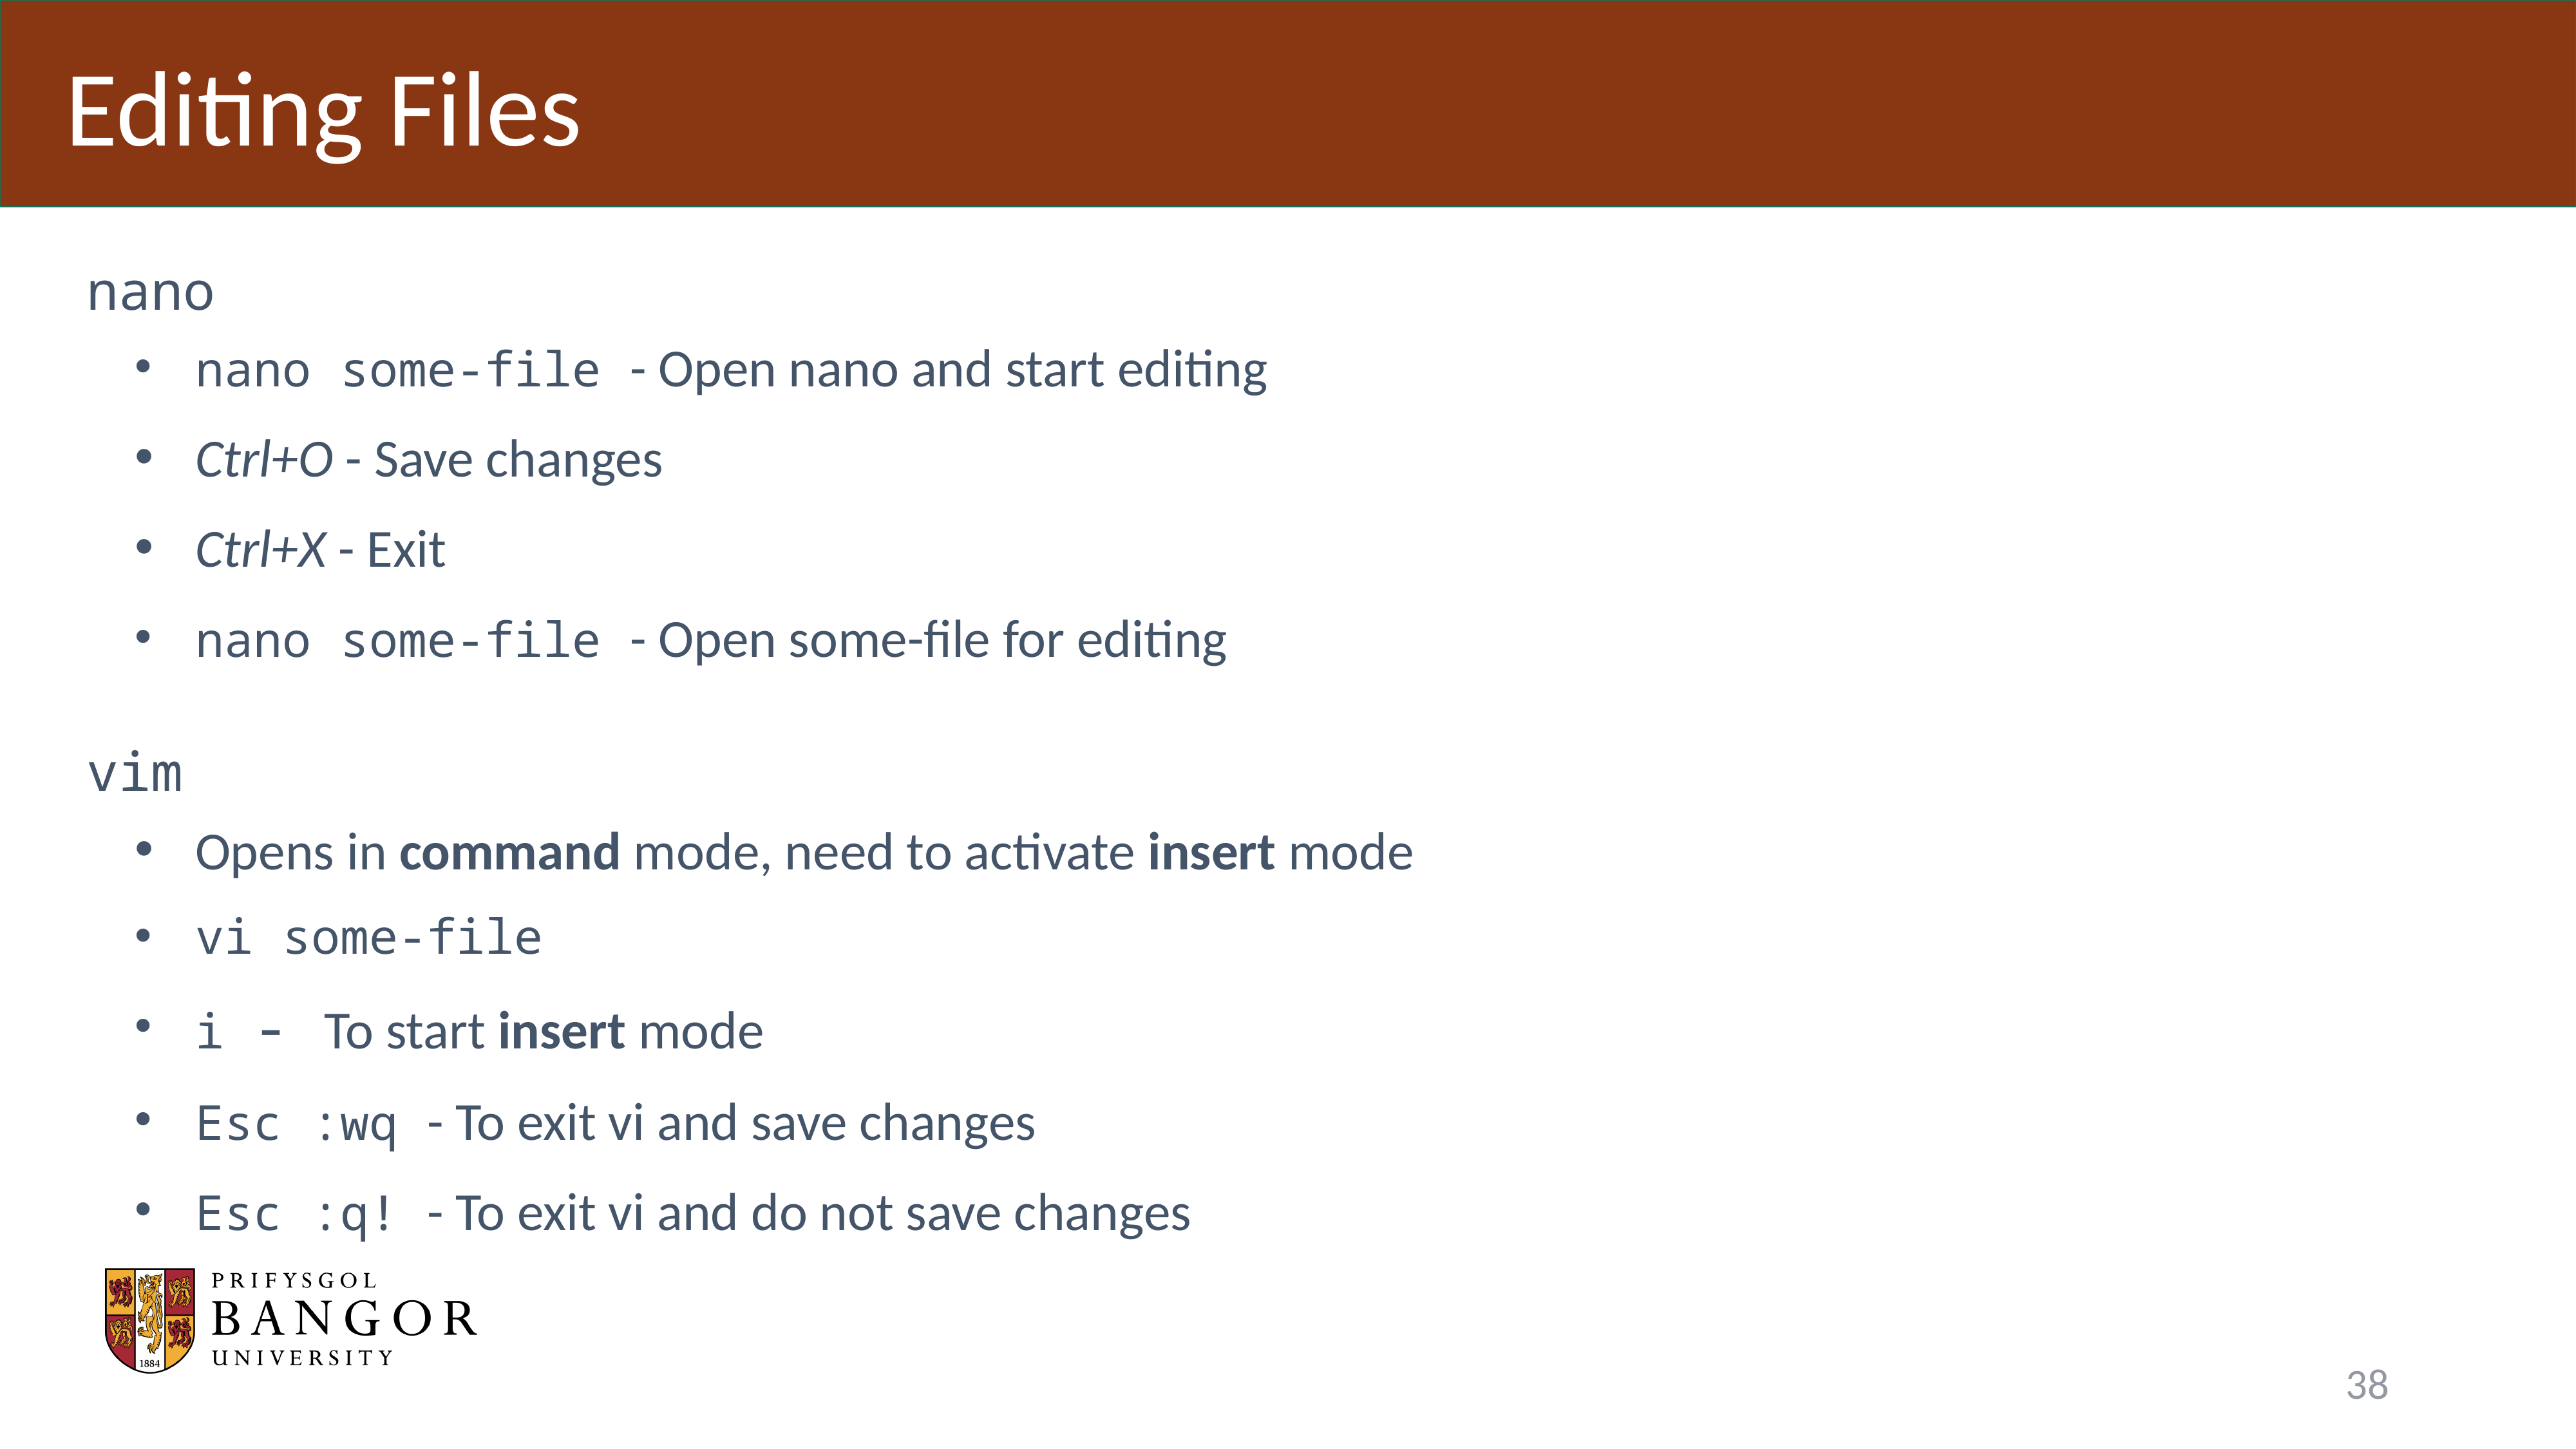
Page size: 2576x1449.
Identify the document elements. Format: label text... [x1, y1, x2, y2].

slide_number 38 [1819, 1343, 2399, 1421]
text_box nano nano some-file - Open nano and start editing Ctrl+O - Save changes Ctrl+X - Exit nano some-file - Open some-file for editing vim Opens in command mode, need to activate insert mode vi some-file i - To start insert mode Esc :wq - To exit vi and save changes Esc :q! - To exit vi and do not save changes [28, 246, 2471, 1245]
text_box [0, 0, 2576, 207]
text_box Editing Files [55, 33, 1696, 172]
picture [105, 1268, 477, 1374]
